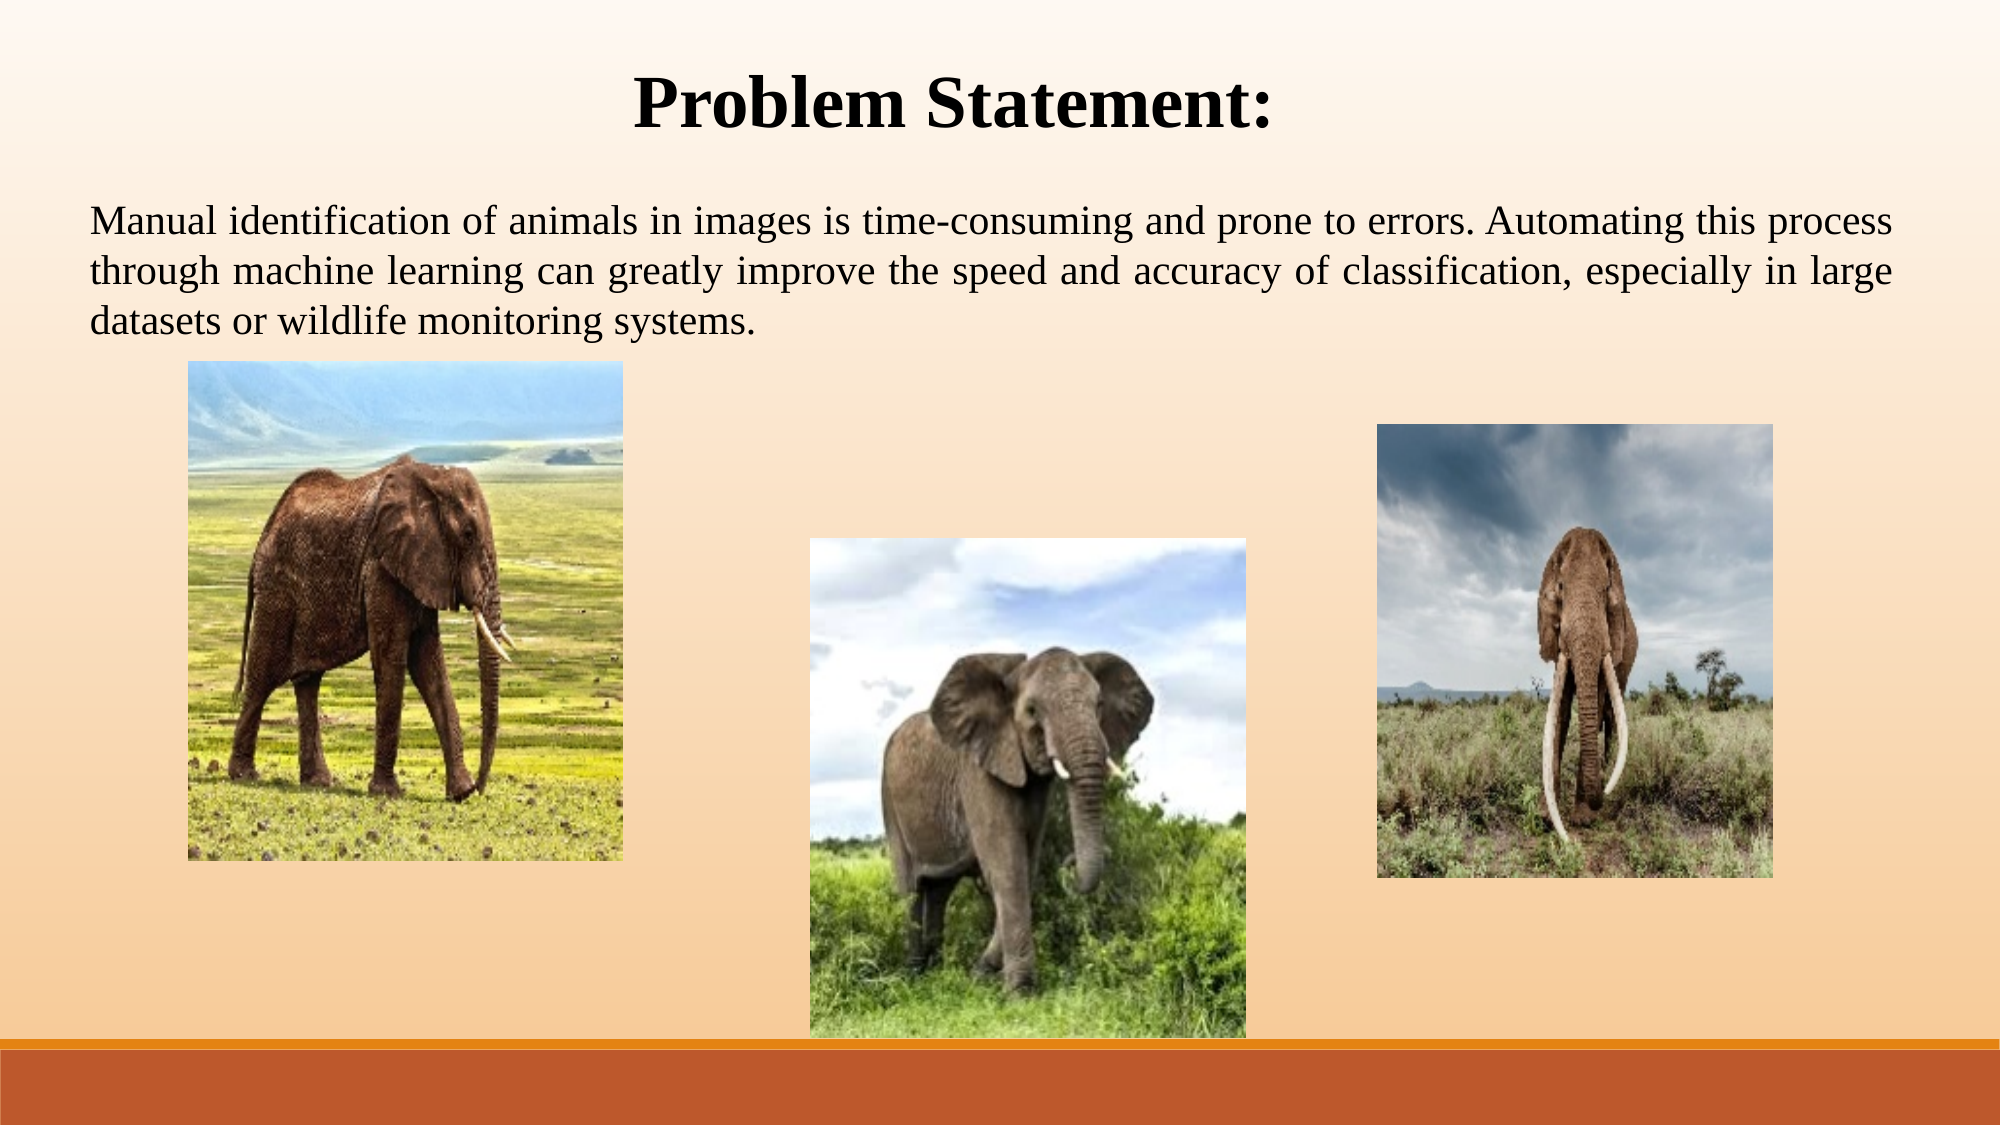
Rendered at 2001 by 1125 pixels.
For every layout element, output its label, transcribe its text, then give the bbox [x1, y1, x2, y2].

picture [1376, 423, 1774, 879]
text_box Problem Statement: Manual identification of animals in images is time-consuming and prone to errors. Automating this process through machine learning can greatly improve the speed and accuracy of classification, especially in large datasets or wildlife monitoring systems. [0, 0, 1910, 445]
picture [187, 360, 623, 861]
picture [810, 537, 1246, 1038]
